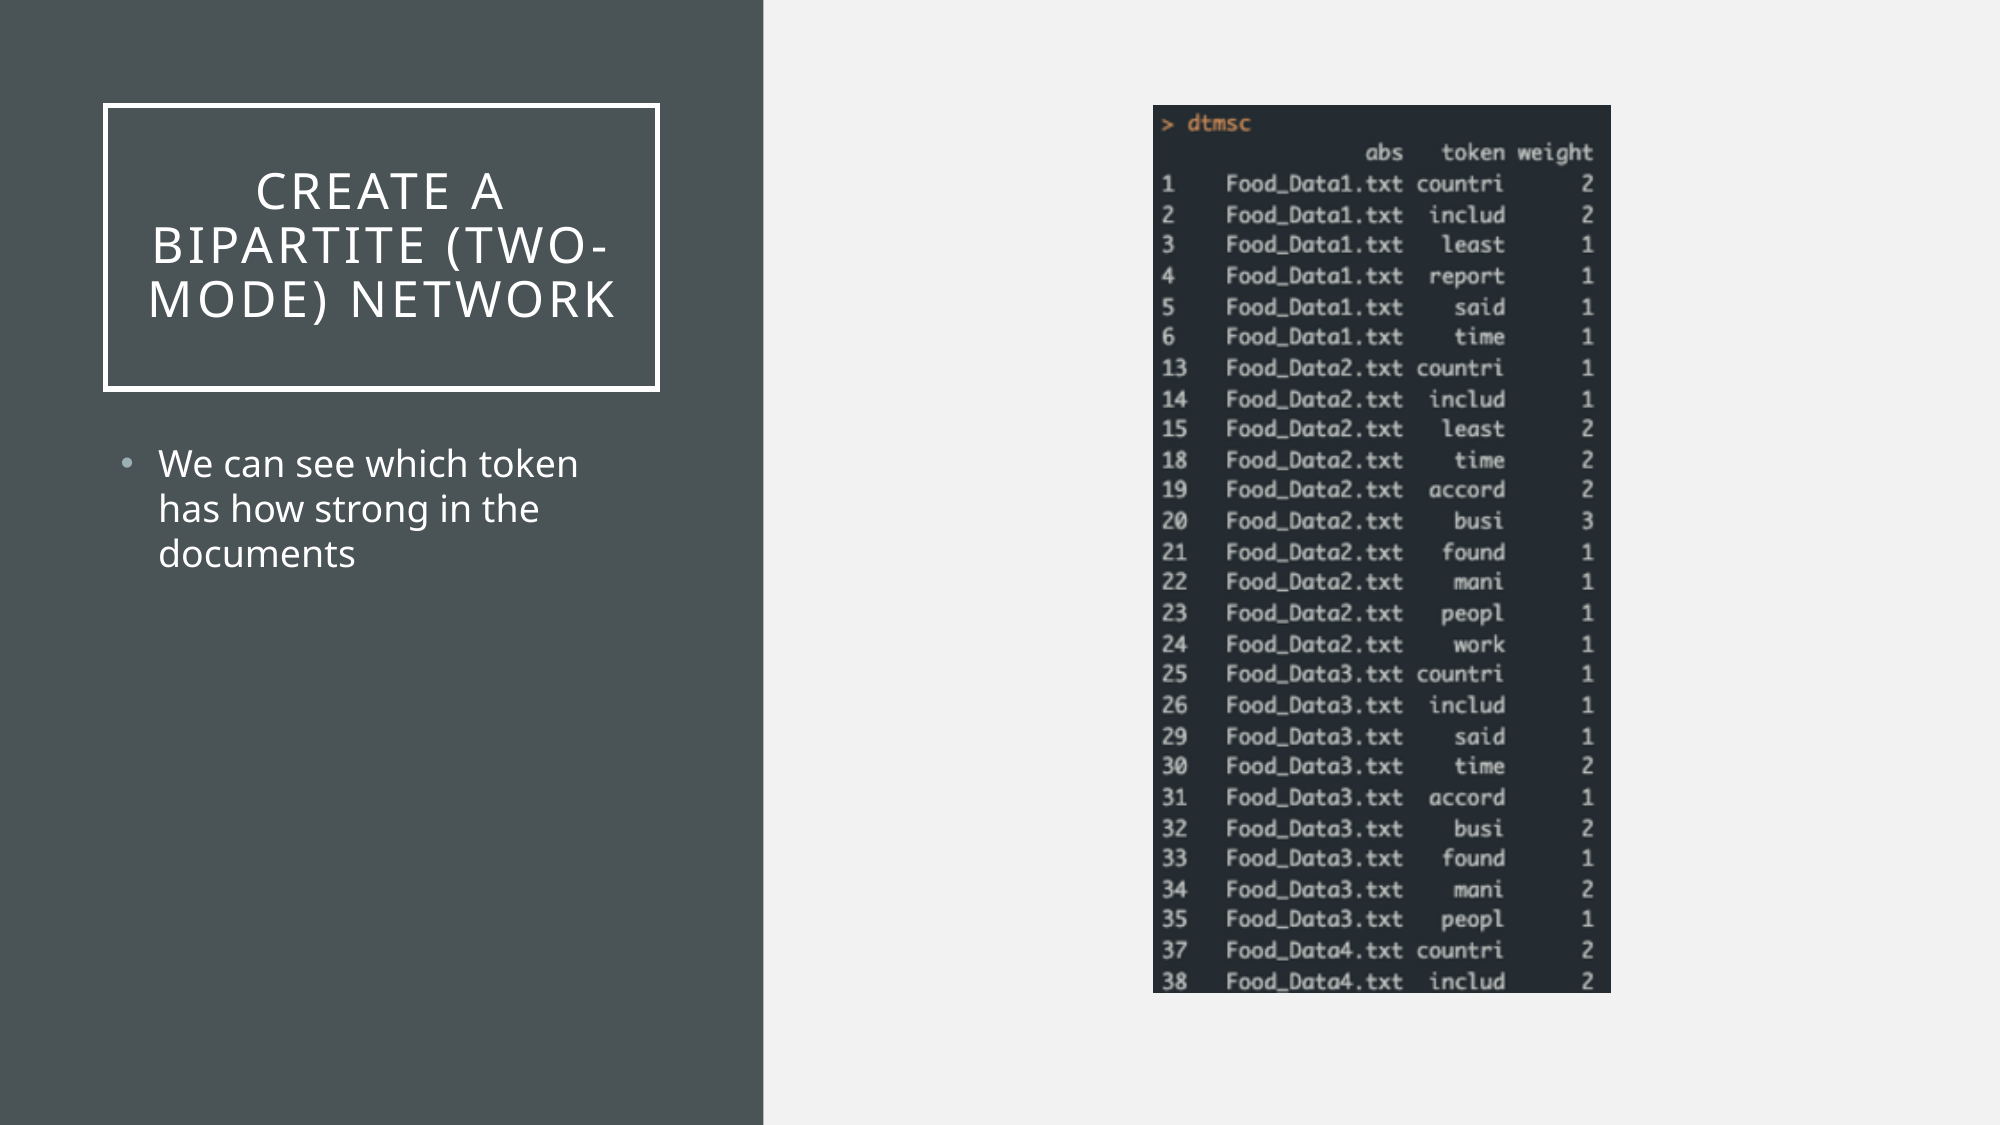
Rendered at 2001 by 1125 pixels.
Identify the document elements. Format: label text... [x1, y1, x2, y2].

title Create a bipartite (two-mode) network [103, 103, 660, 392]
picture [1153, 105, 1611, 993]
text_box [0, 0, 764, 1125]
list We can see which token has how strong in the documents [105, 432, 658, 994]
text_box [764, 0, 2000, 1125]
